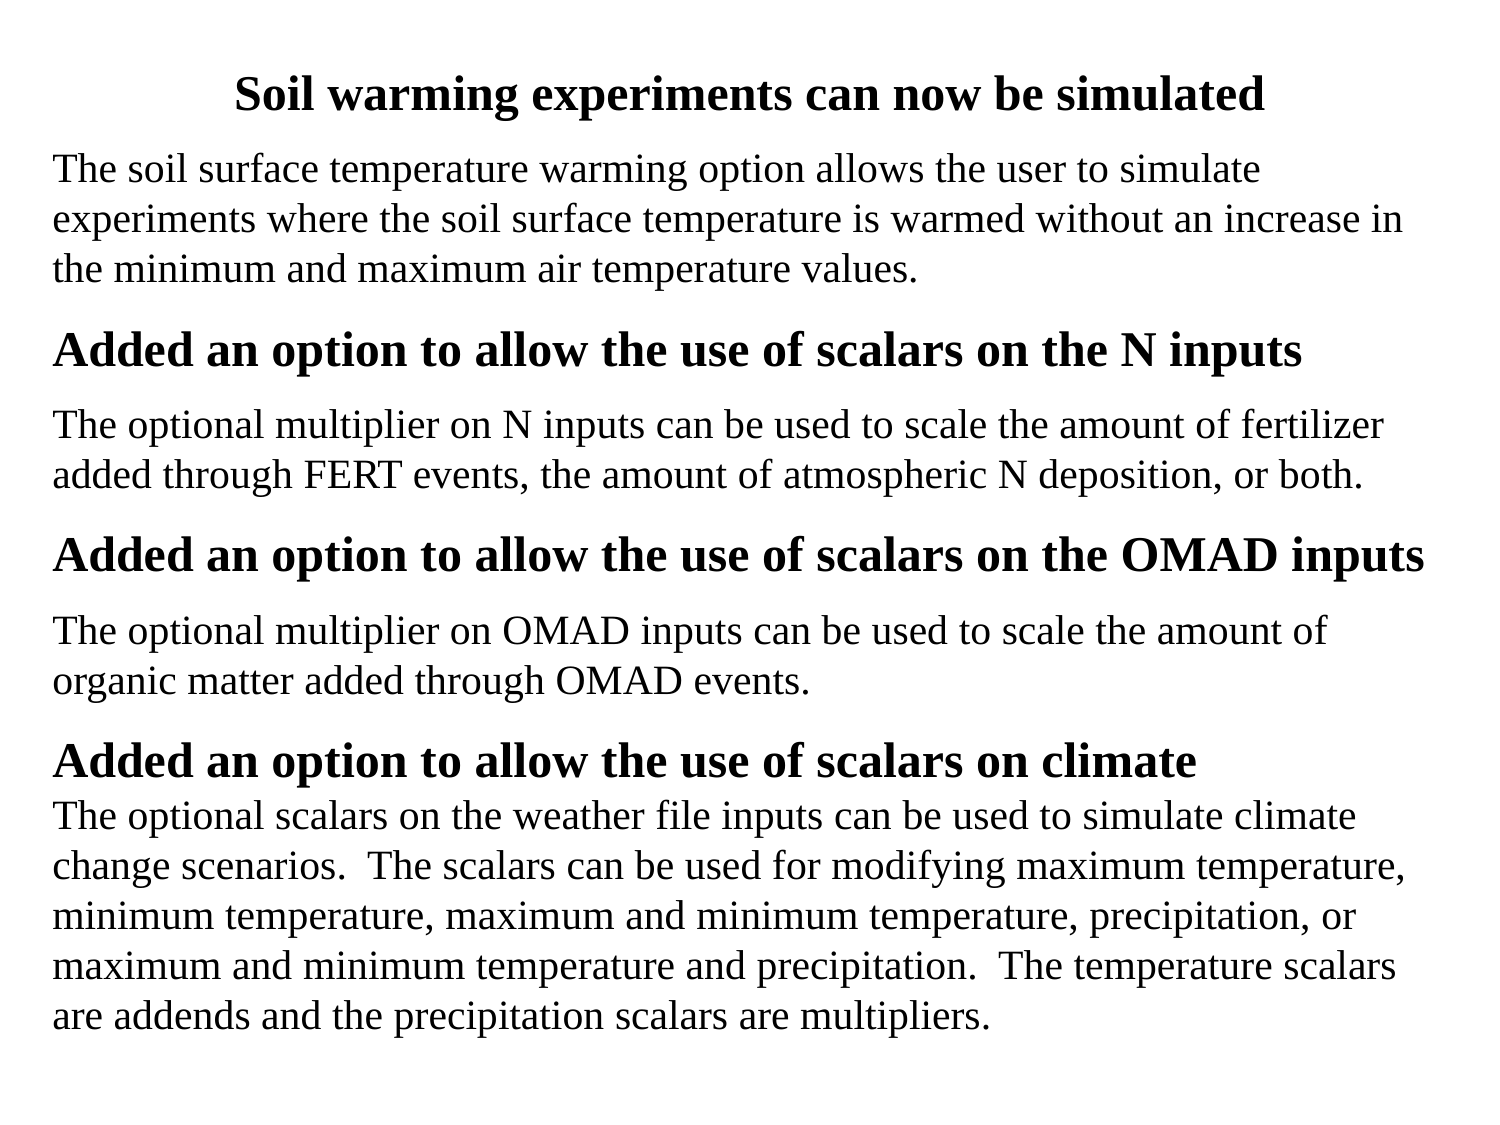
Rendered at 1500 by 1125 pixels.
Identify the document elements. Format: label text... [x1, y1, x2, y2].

text_box Soil warming experiments can now be simulated The soil surface temperature warming option allows the user to simulate experiments where the soil surface temperature is warmed without an increase in the minimum and maximum air temperature values. Added an option to allow the use of scalars on the N inputs The optional multiplier on N inputs can be used to scale the amount of fertilizer added through FERT events, the amount of atmospheric N deposition, or both. Added an option to allow the use of scalars on the OMAD inputs The optional multiplier on OMAD inputs can be used to scale the amount of organic matter added through OMAD events. Added an option to allow the use of scalars on climate The optional scalars on the weather file inputs can be used to simulate climate change scenarios. The scalars can be used for modifying maximum temperature, minimum temperature, maximum and minimum temperature, precipitation, or maximum and minimum temperature and precipitation. The temperature scalars are addends and the precipitation scalars are multipliers. [37, 52, 1463, 1046]
